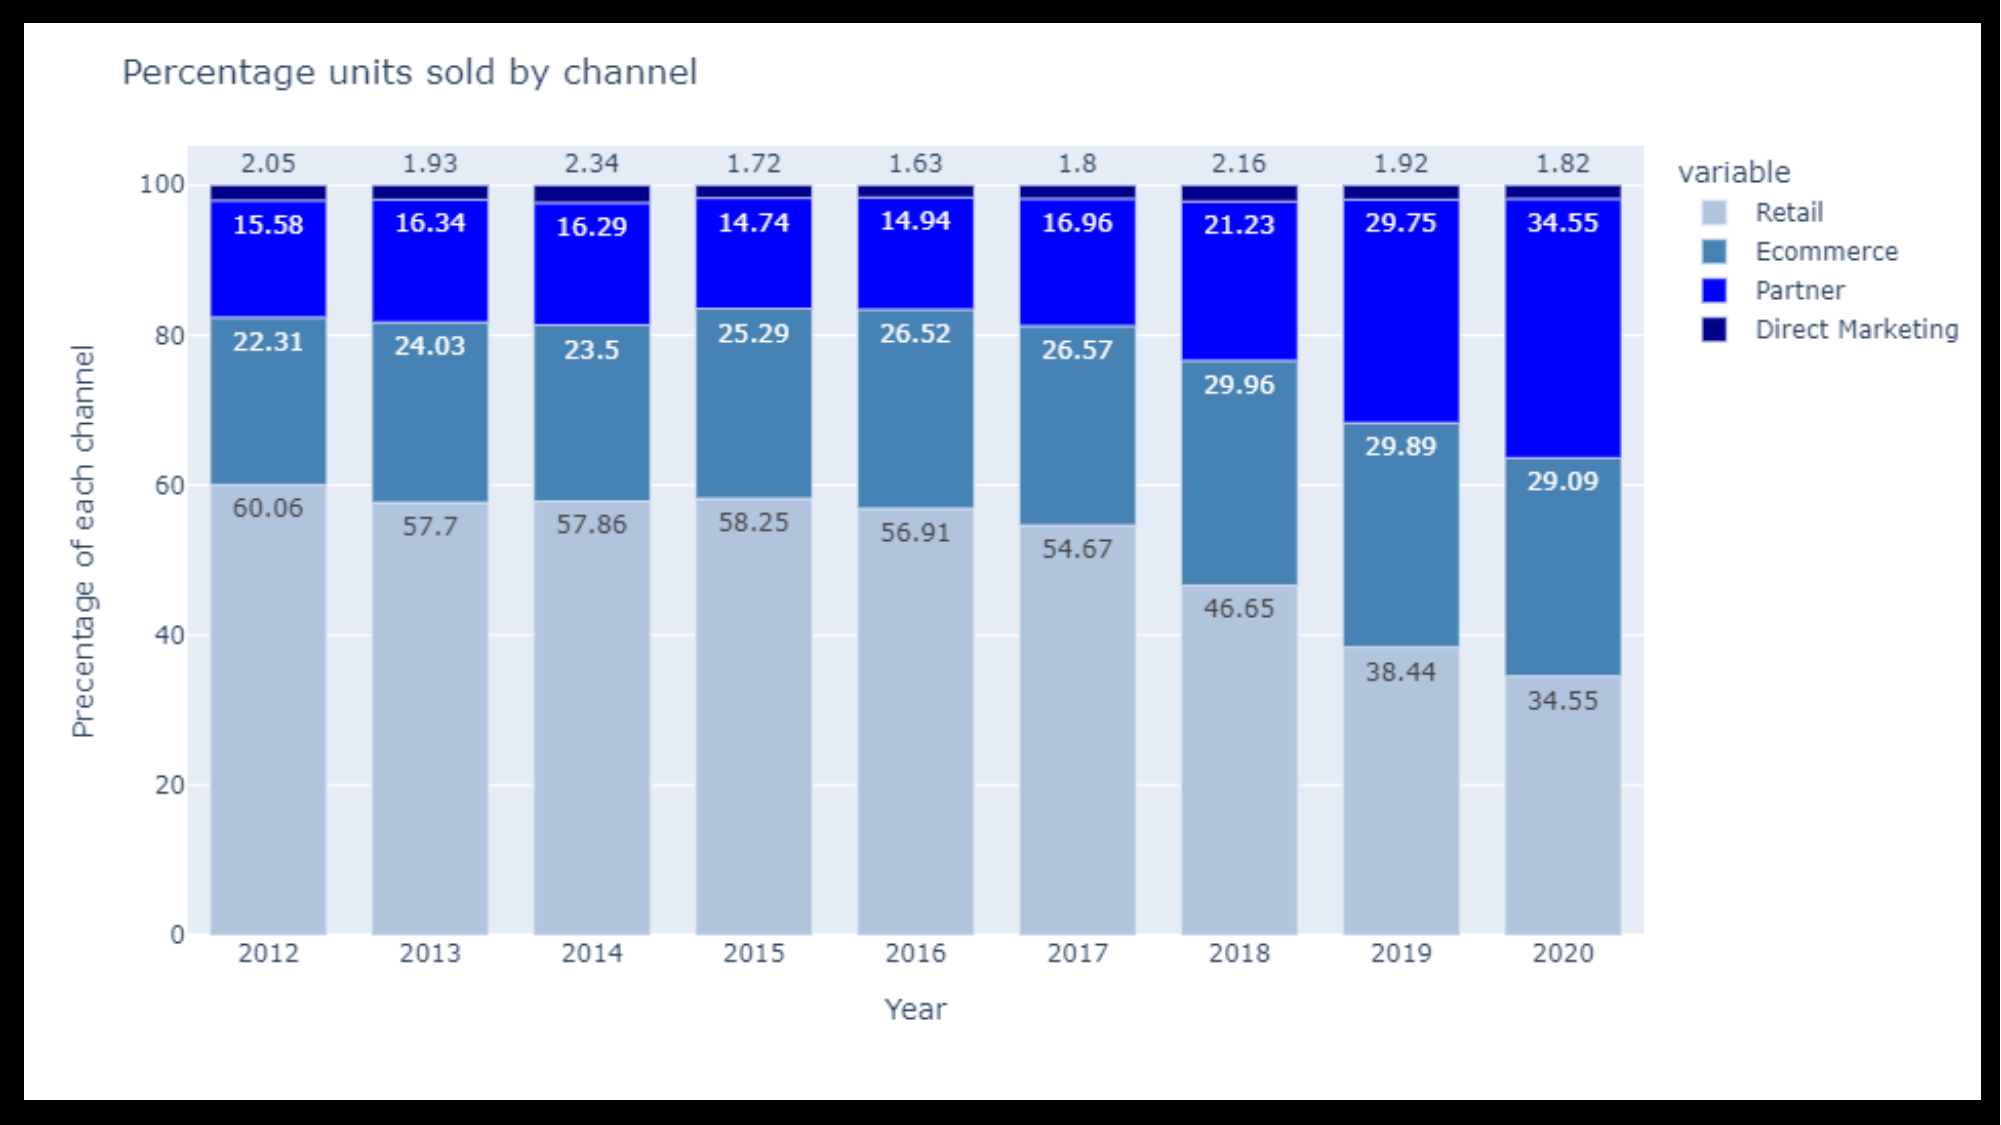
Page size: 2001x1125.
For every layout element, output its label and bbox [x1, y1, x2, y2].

text_box [0, 0, 2000, 1125]
list [24, 23, 1981, 1100]
